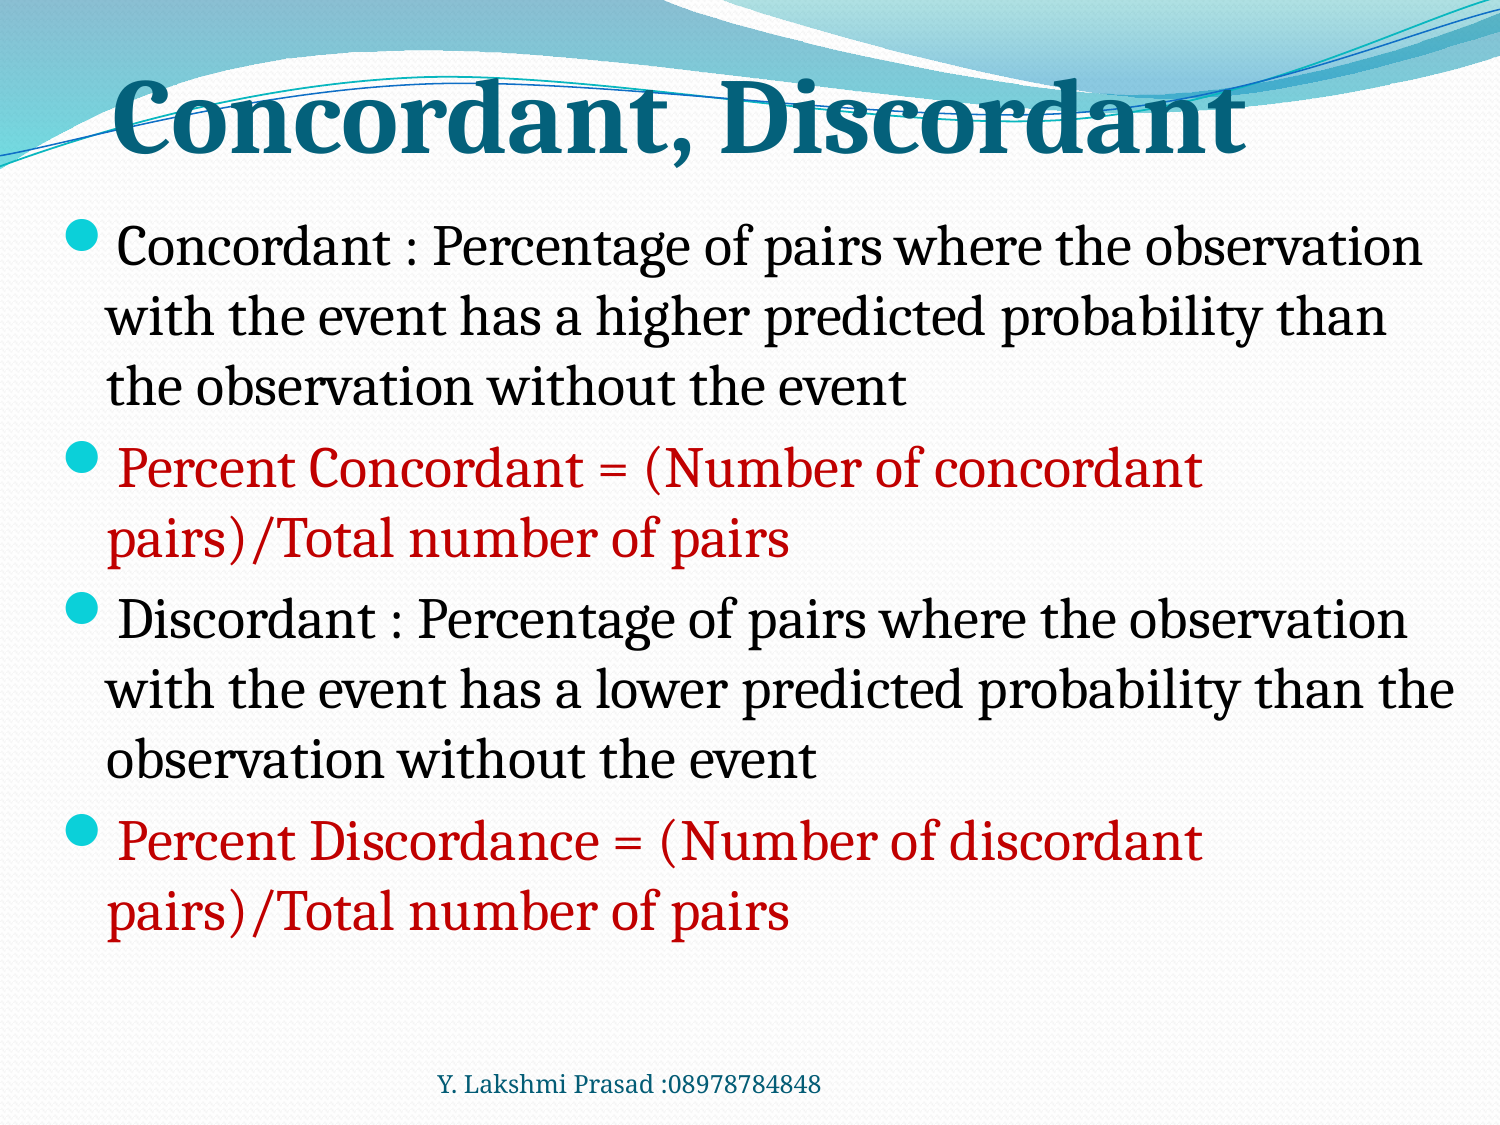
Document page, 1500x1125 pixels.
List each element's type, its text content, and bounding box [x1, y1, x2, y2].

title Concordant, Discordant [112, 37, 1379, 175]
list Concordant : Percentage of pairs where the observation with the event has a higher predicted probability than the observation without the event Percent Concordant = (Number of concordant pairs)/Total number of pairs Discordant : Percentage of pairs where the observation with the event has a lower predicted probability than the observation without the event Percent Discordance = (Number of discordant pairs)/Total number of pairs [46, 200, 1475, 1067]
footer Y. Lakshmi Prasad :08978784848 [437, 1042, 988, 1103]
